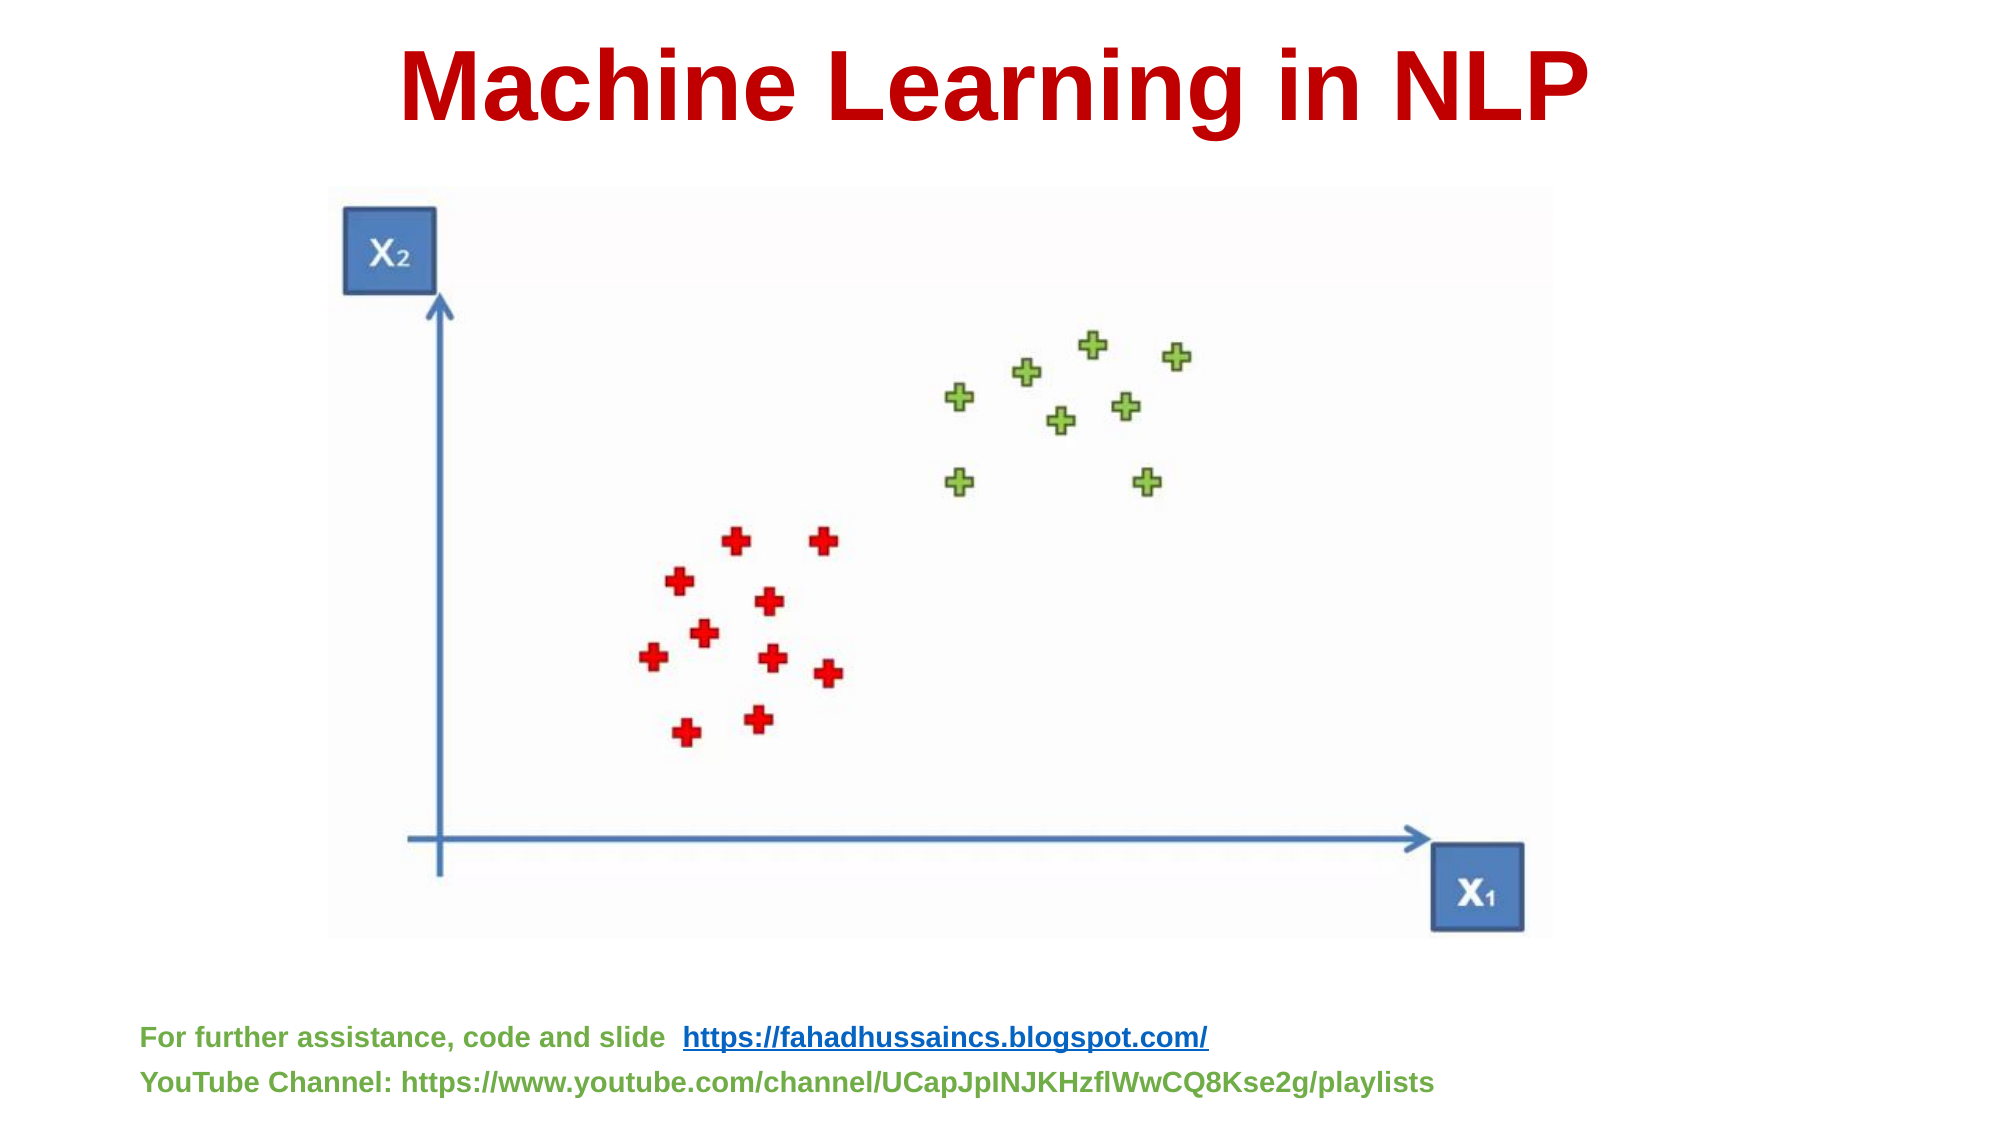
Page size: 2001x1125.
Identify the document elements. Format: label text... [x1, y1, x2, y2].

title Machine Learning in NLP [8, 39, 1983, 150]
text_box For further assistance, code and slide https://fahadhussaincs.blogspot.com/ YouTube Channel: https://www.youtube.com/channel/UCapJpINJKHzflWwCQ8Kse2g/playlists [124, 1020, 1918, 1105]
picture [328, 186, 1553, 939]
